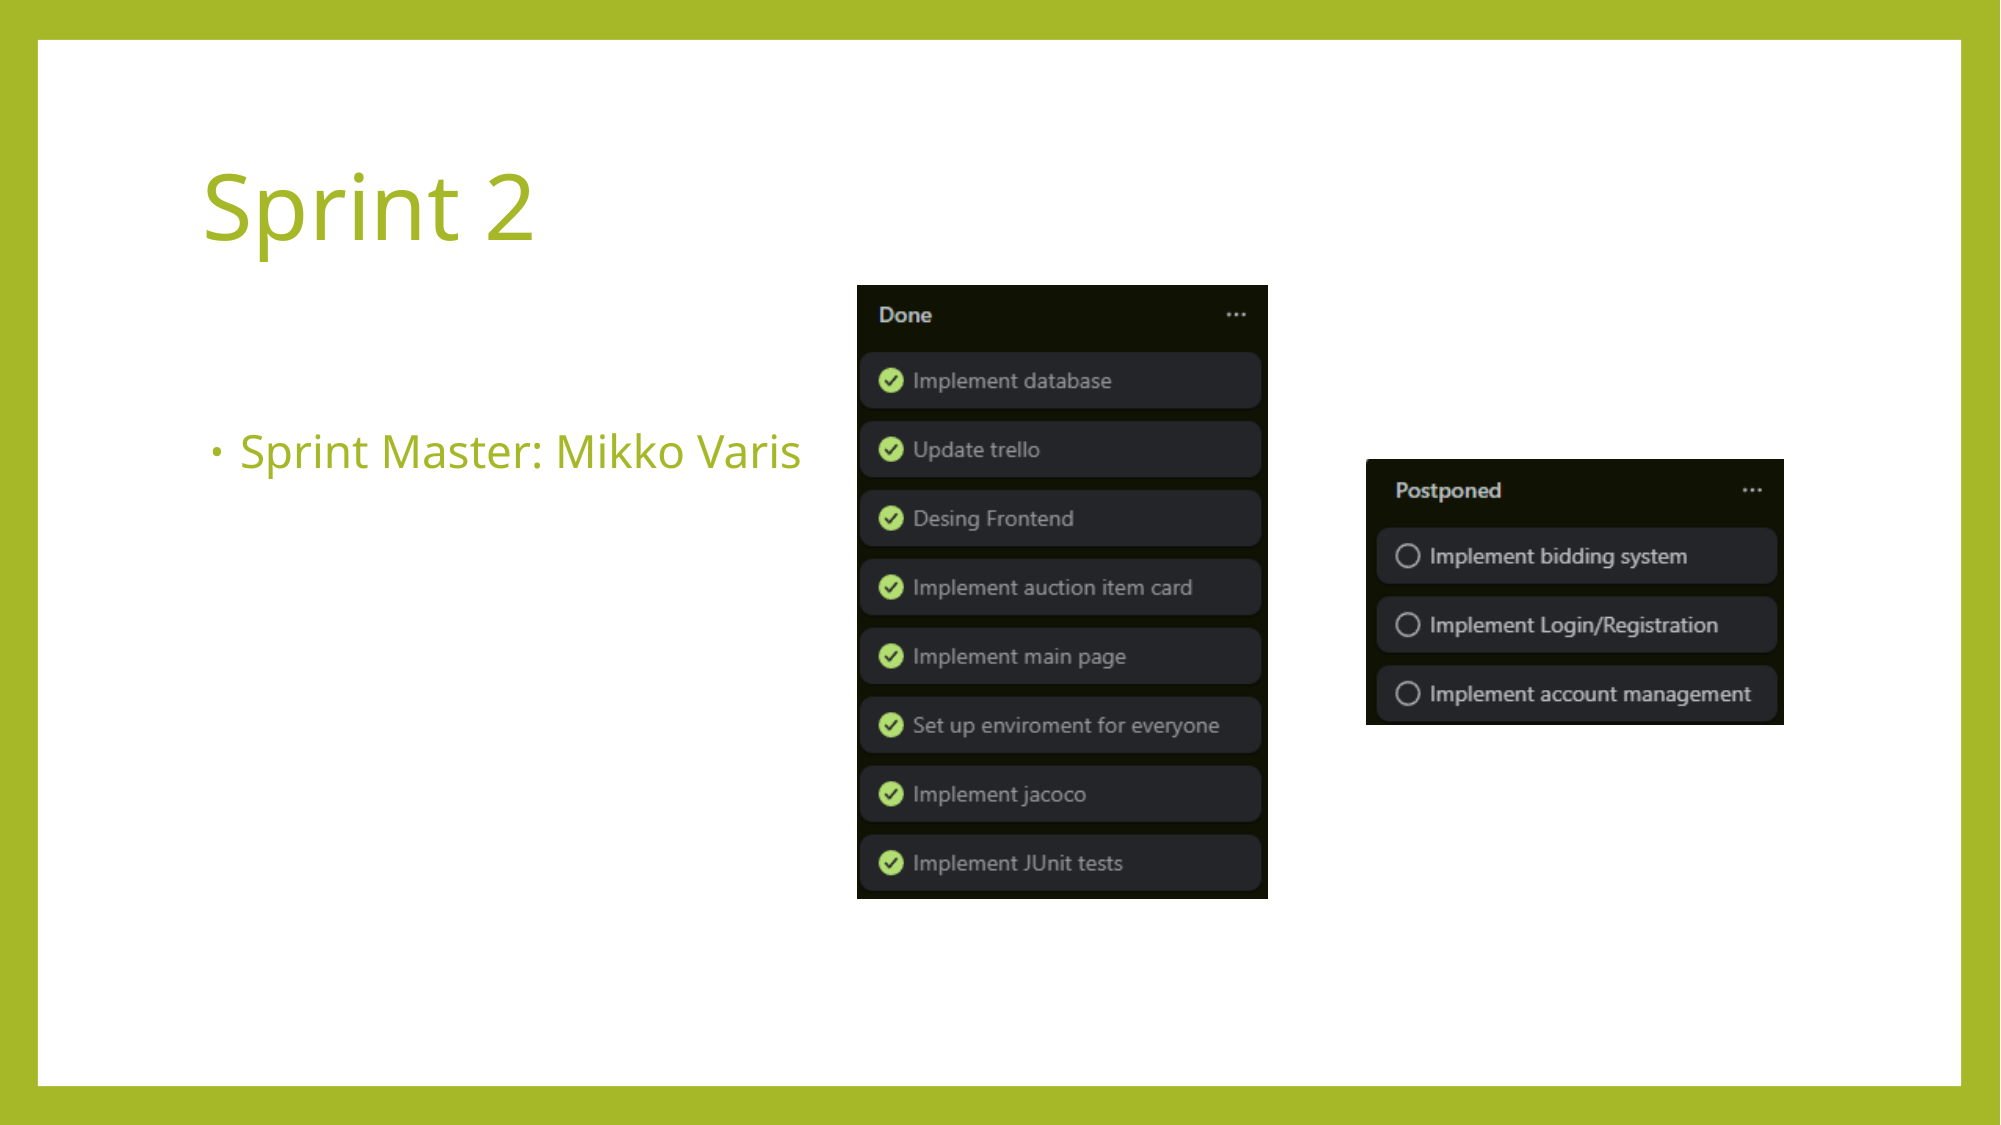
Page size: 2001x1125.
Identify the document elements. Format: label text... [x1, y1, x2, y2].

title Sprint 2 [187, 99, 1808, 323]
picture [857, 285, 1268, 899]
list Sprint Master: Mikko Varis [187, 337, 1808, 1000]
picture [1366, 459, 1784, 726]
